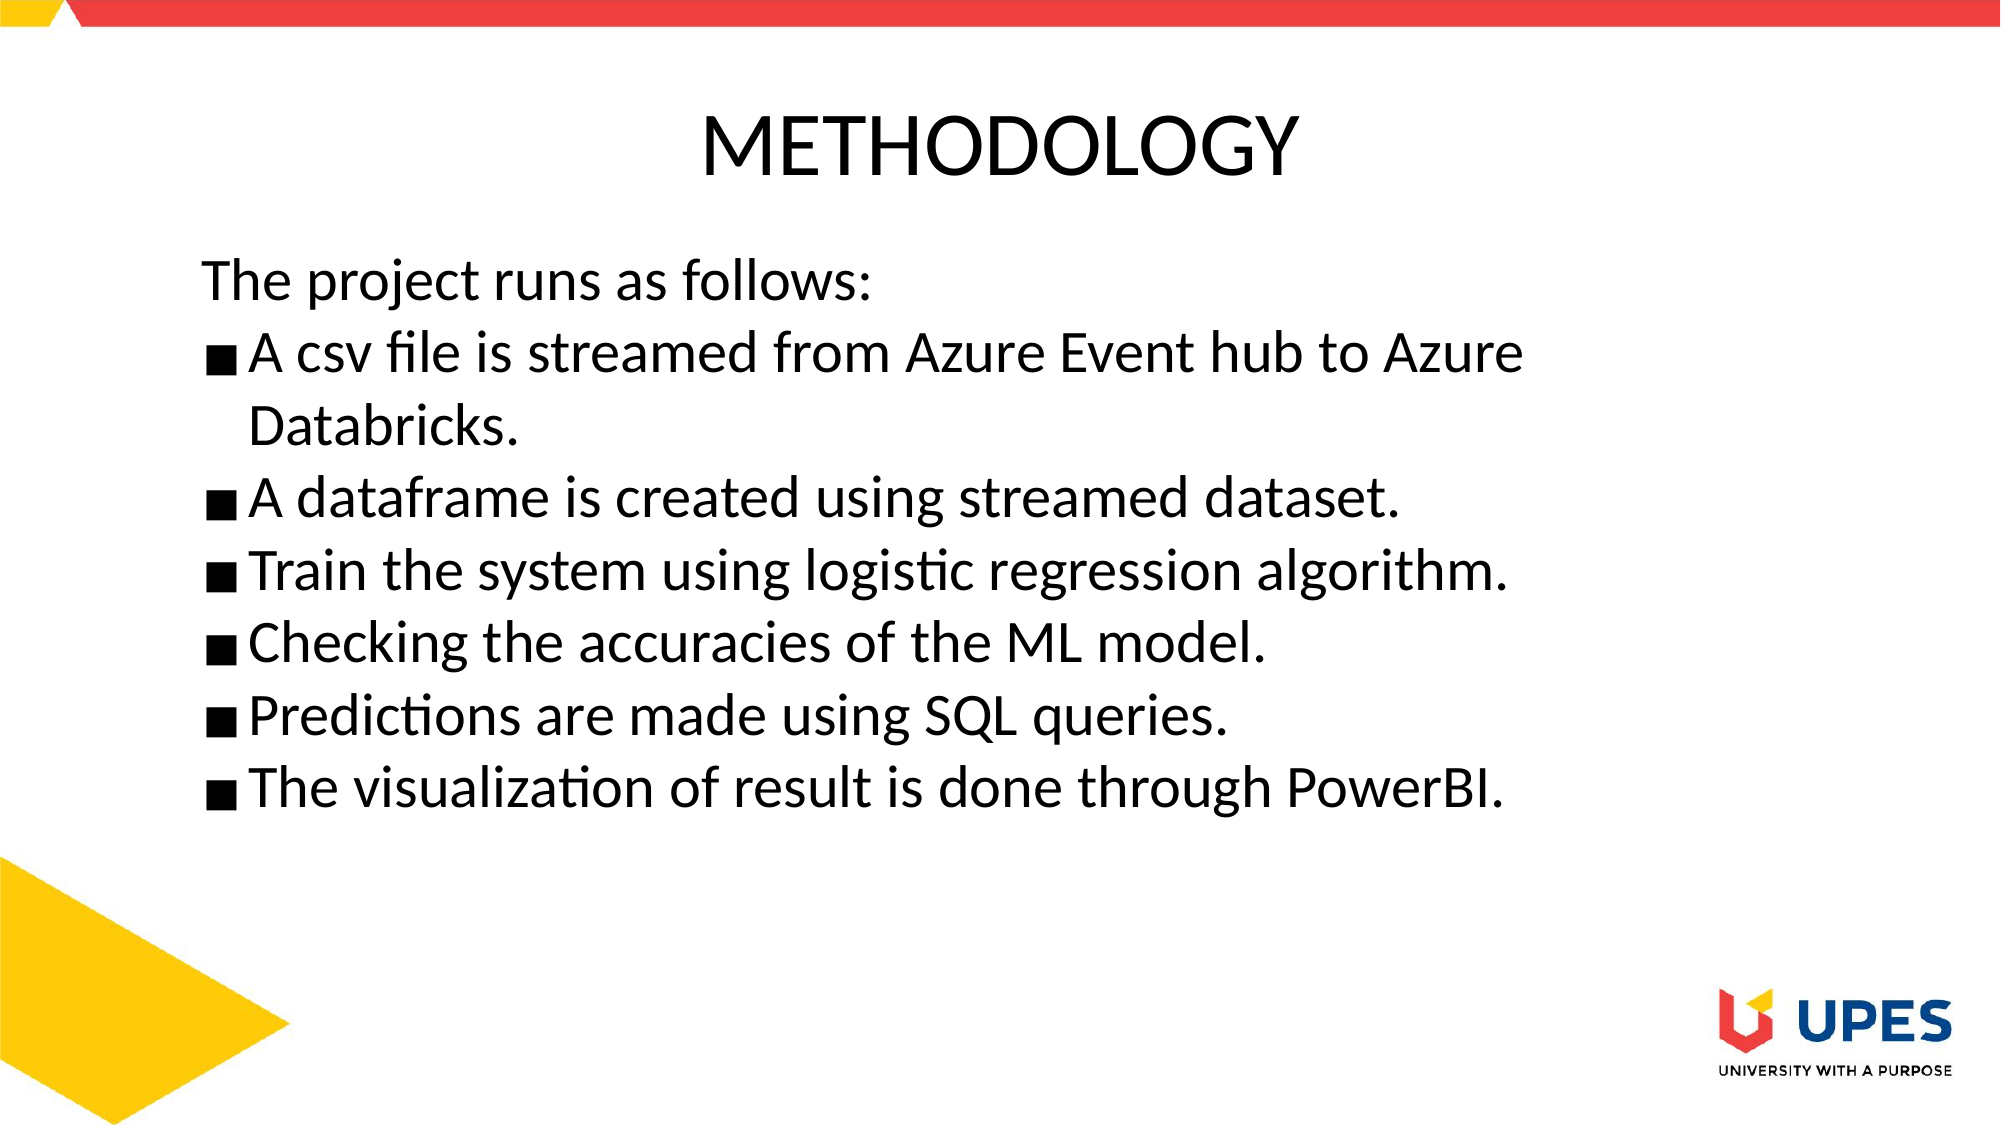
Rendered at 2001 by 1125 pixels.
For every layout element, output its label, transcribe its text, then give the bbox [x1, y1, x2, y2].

text_box The project runs as follows: A csv file is streamed from Azure Event hub to Azure Databricks. A dataframe is created using streamed dataset. Train the system using logistic regression algorithm. Checking the accuracies of the ML model. Predictions are made using SQL queries. The visualization of result is done through PowerBI. [186, 232, 1814, 828]
title METHODOLOGY [99, 45, 1900, 233]
picture [0, 0, 2001, 1125]
